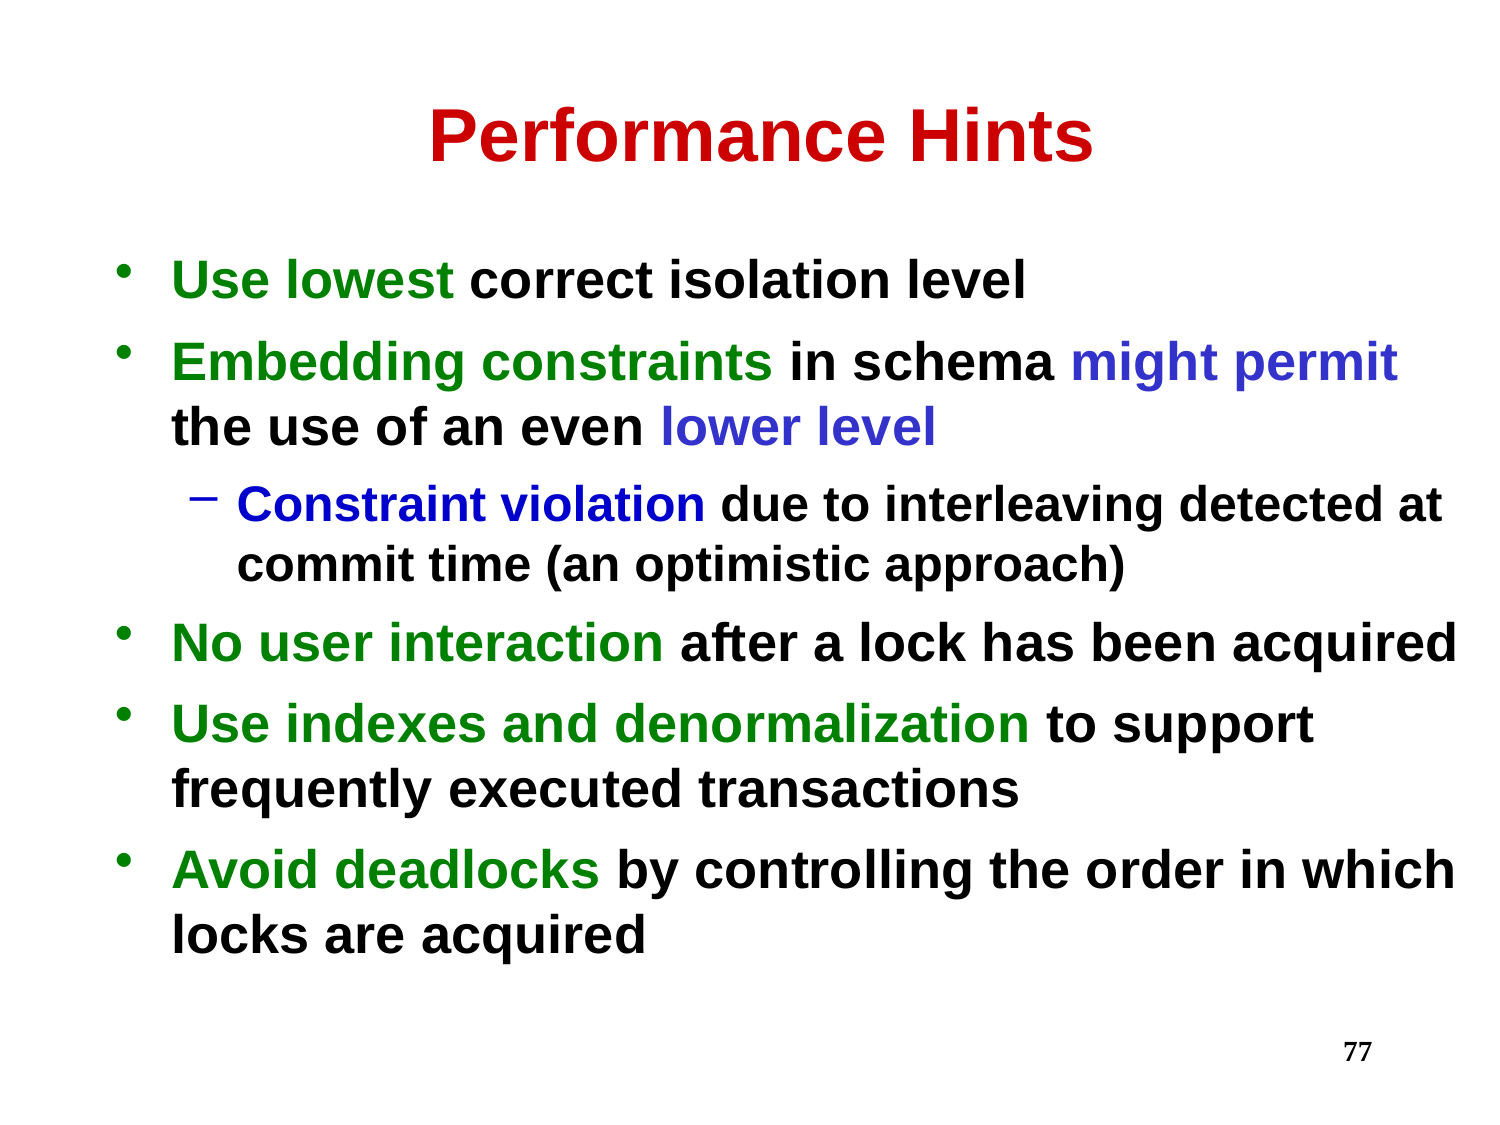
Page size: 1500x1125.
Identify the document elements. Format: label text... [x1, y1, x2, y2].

list Use lowest correct isolation level Embedding constraints in schema might permit the use of an even lower level Constraint violation due to interleaving detected at commit time (an optimistic approach) No user interaction after a lock has been acquired Use indexes and denormalization to support frequently executed transactions Avoid deadlocks by controlling the order in which locks are acquired [99, 237, 1500, 1038]
title Performance Hints [124, 37, 1401, 226]
text_box [1074, 1038, 1388, 1100]
